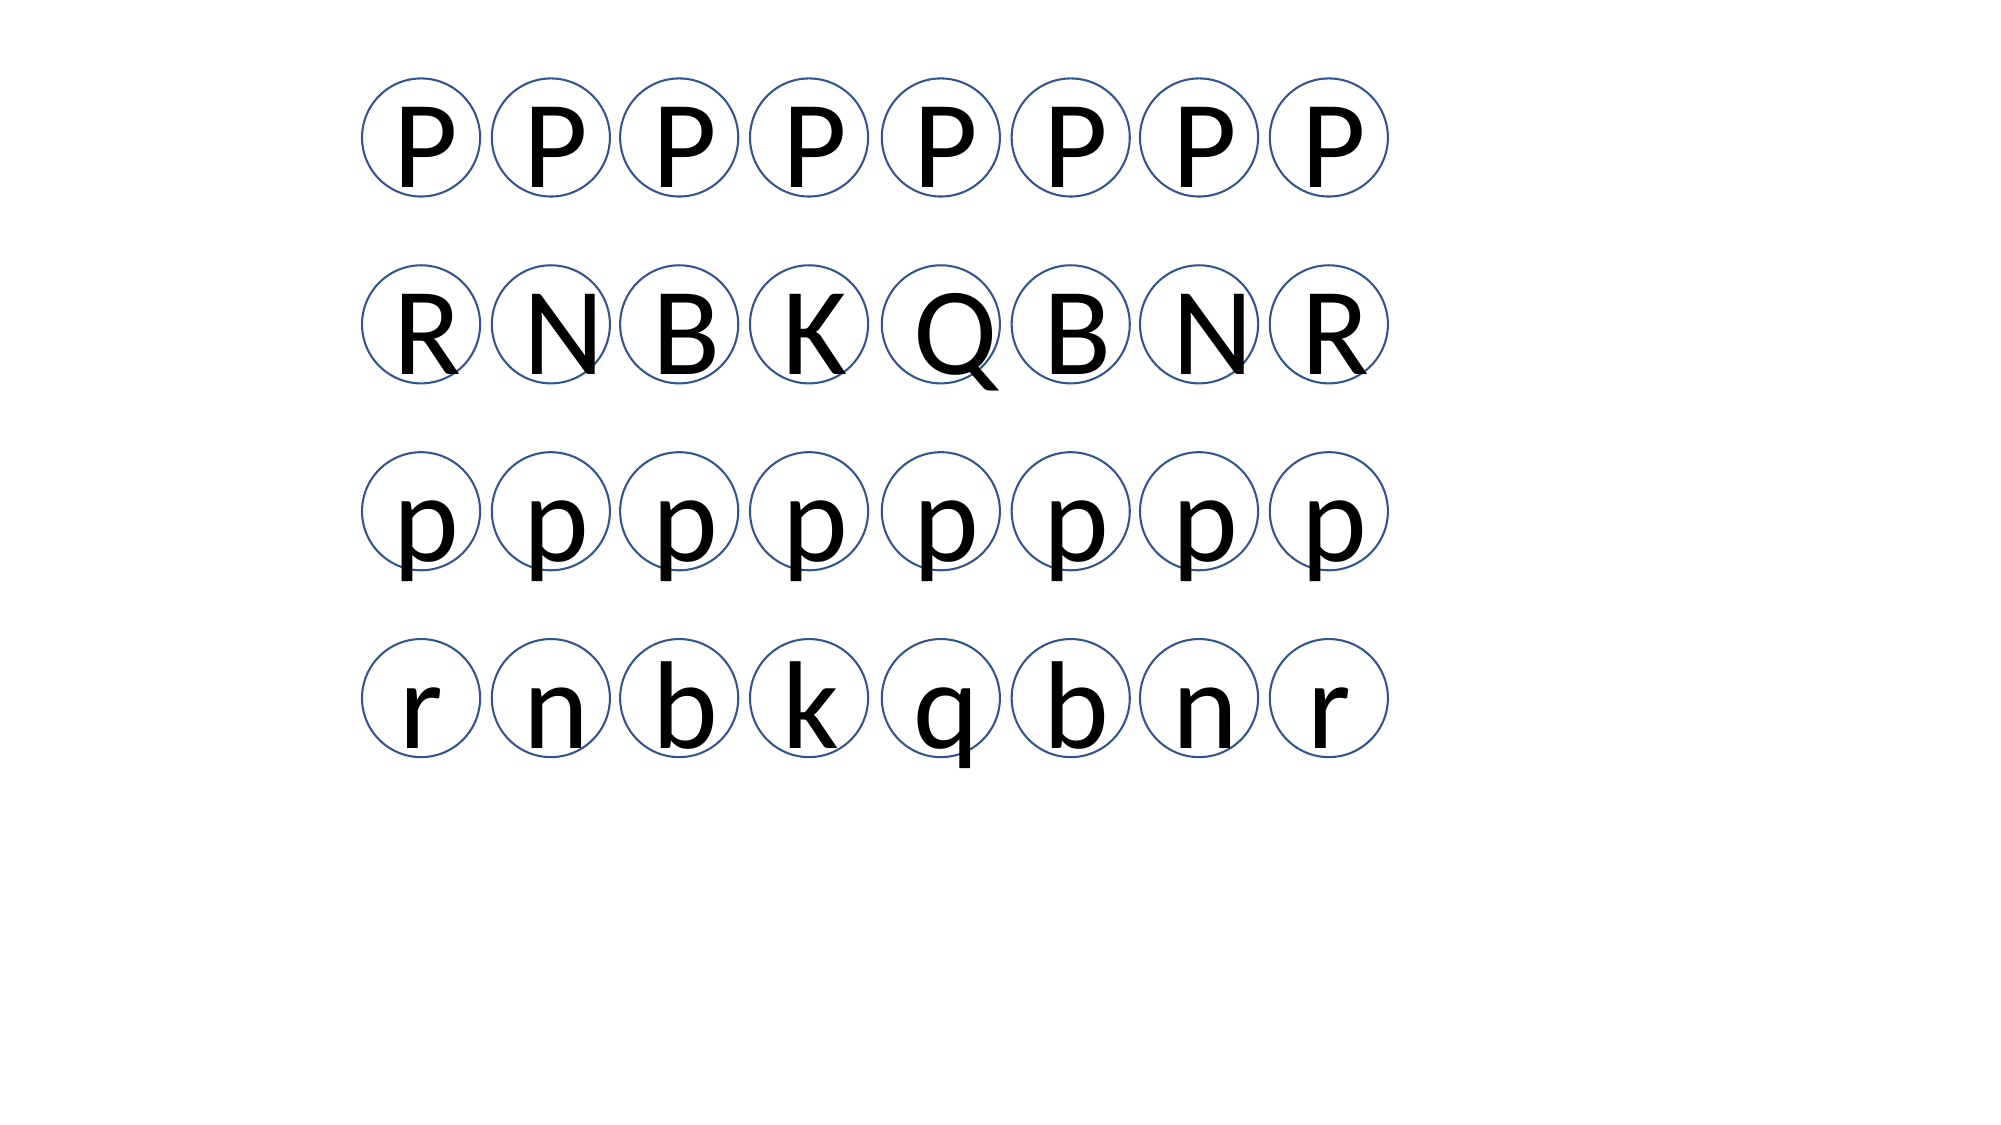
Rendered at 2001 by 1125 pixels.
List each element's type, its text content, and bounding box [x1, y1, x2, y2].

text_box p [360, 451, 482, 572]
text_box P [748, 77, 870, 198]
text_box q [880, 638, 1001, 759]
text_box P [1010, 77, 1131, 198]
text_box p [619, 451, 740, 572]
text_box P [619, 77, 740, 198]
text_box p [748, 451, 870, 572]
text_box p [1138, 451, 1260, 572]
text_box P [490, 77, 611, 198]
text_box N [1138, 264, 1260, 385]
text_box n [1138, 638, 1260, 759]
text_box b [1010, 638, 1131, 759]
text_box p [880, 451, 1001, 572]
text_box r [360, 638, 482, 759]
text_box R [1268, 264, 1389, 385]
text_box P [360, 77, 482, 198]
text_box P [880, 77, 1001, 198]
text_box p [1010, 451, 1131, 572]
text_box K [748, 264, 870, 385]
text_box B [619, 264, 740, 385]
text_box N [490, 264, 611, 385]
text_box p [1268, 451, 1389, 572]
text_box B [1010, 264, 1131, 385]
text_box Q [880, 264, 1001, 385]
text_box P [1138, 77, 1260, 198]
text_box p [490, 451, 611, 572]
text_box n [490, 638, 611, 759]
text_box P [1268, 77, 1389, 198]
text_box b [619, 638, 740, 759]
text_box k [748, 638, 870, 759]
text_box R [360, 264, 482, 385]
text_box r [1268, 638, 1389, 759]
